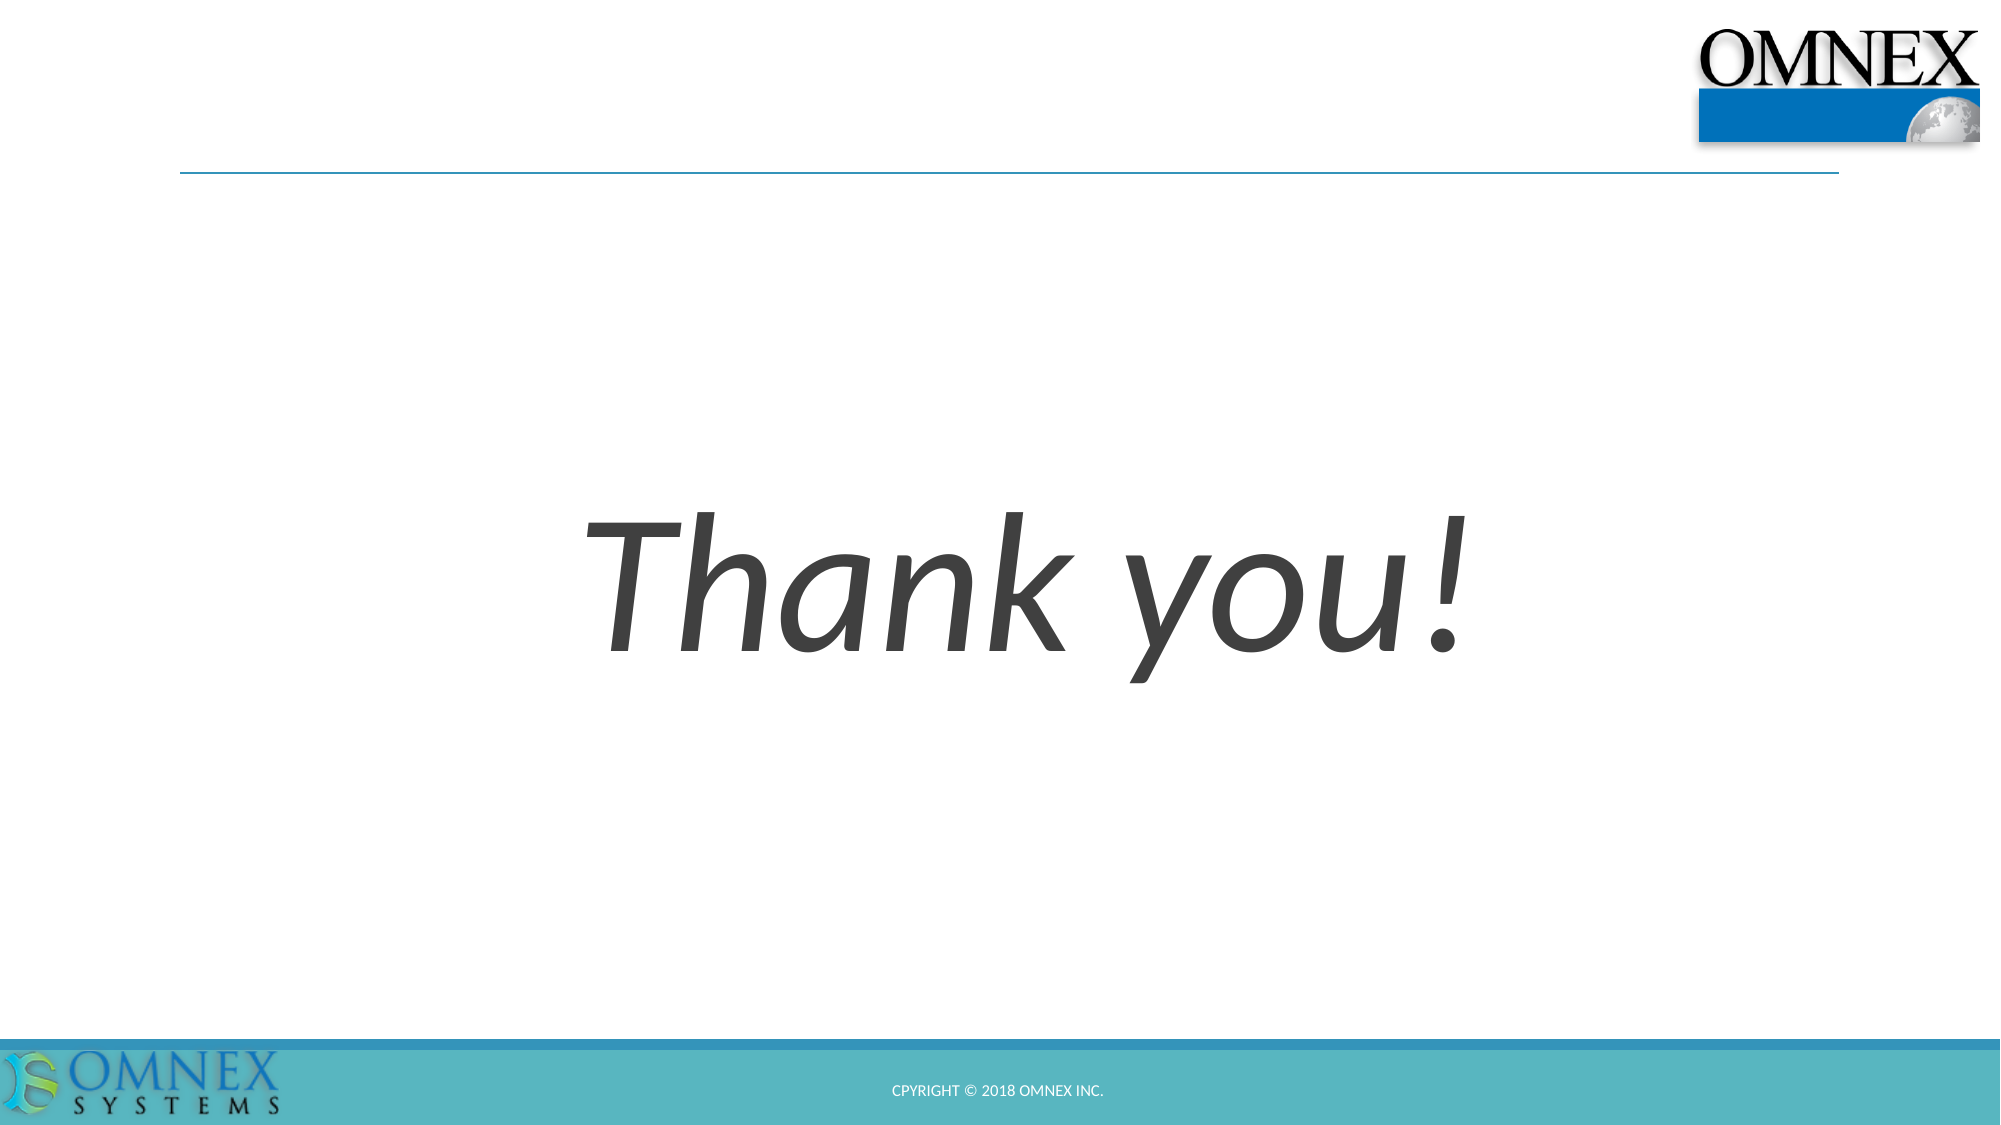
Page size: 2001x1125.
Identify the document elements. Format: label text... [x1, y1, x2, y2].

picture [1699, 29, 1980, 142]
list Thank you! [180, 210, 1830, 963]
picture [0, 1039, 294, 1125]
footer Cpyright © 2018 Omnex Inc. [604, 1059, 1396, 1120]
